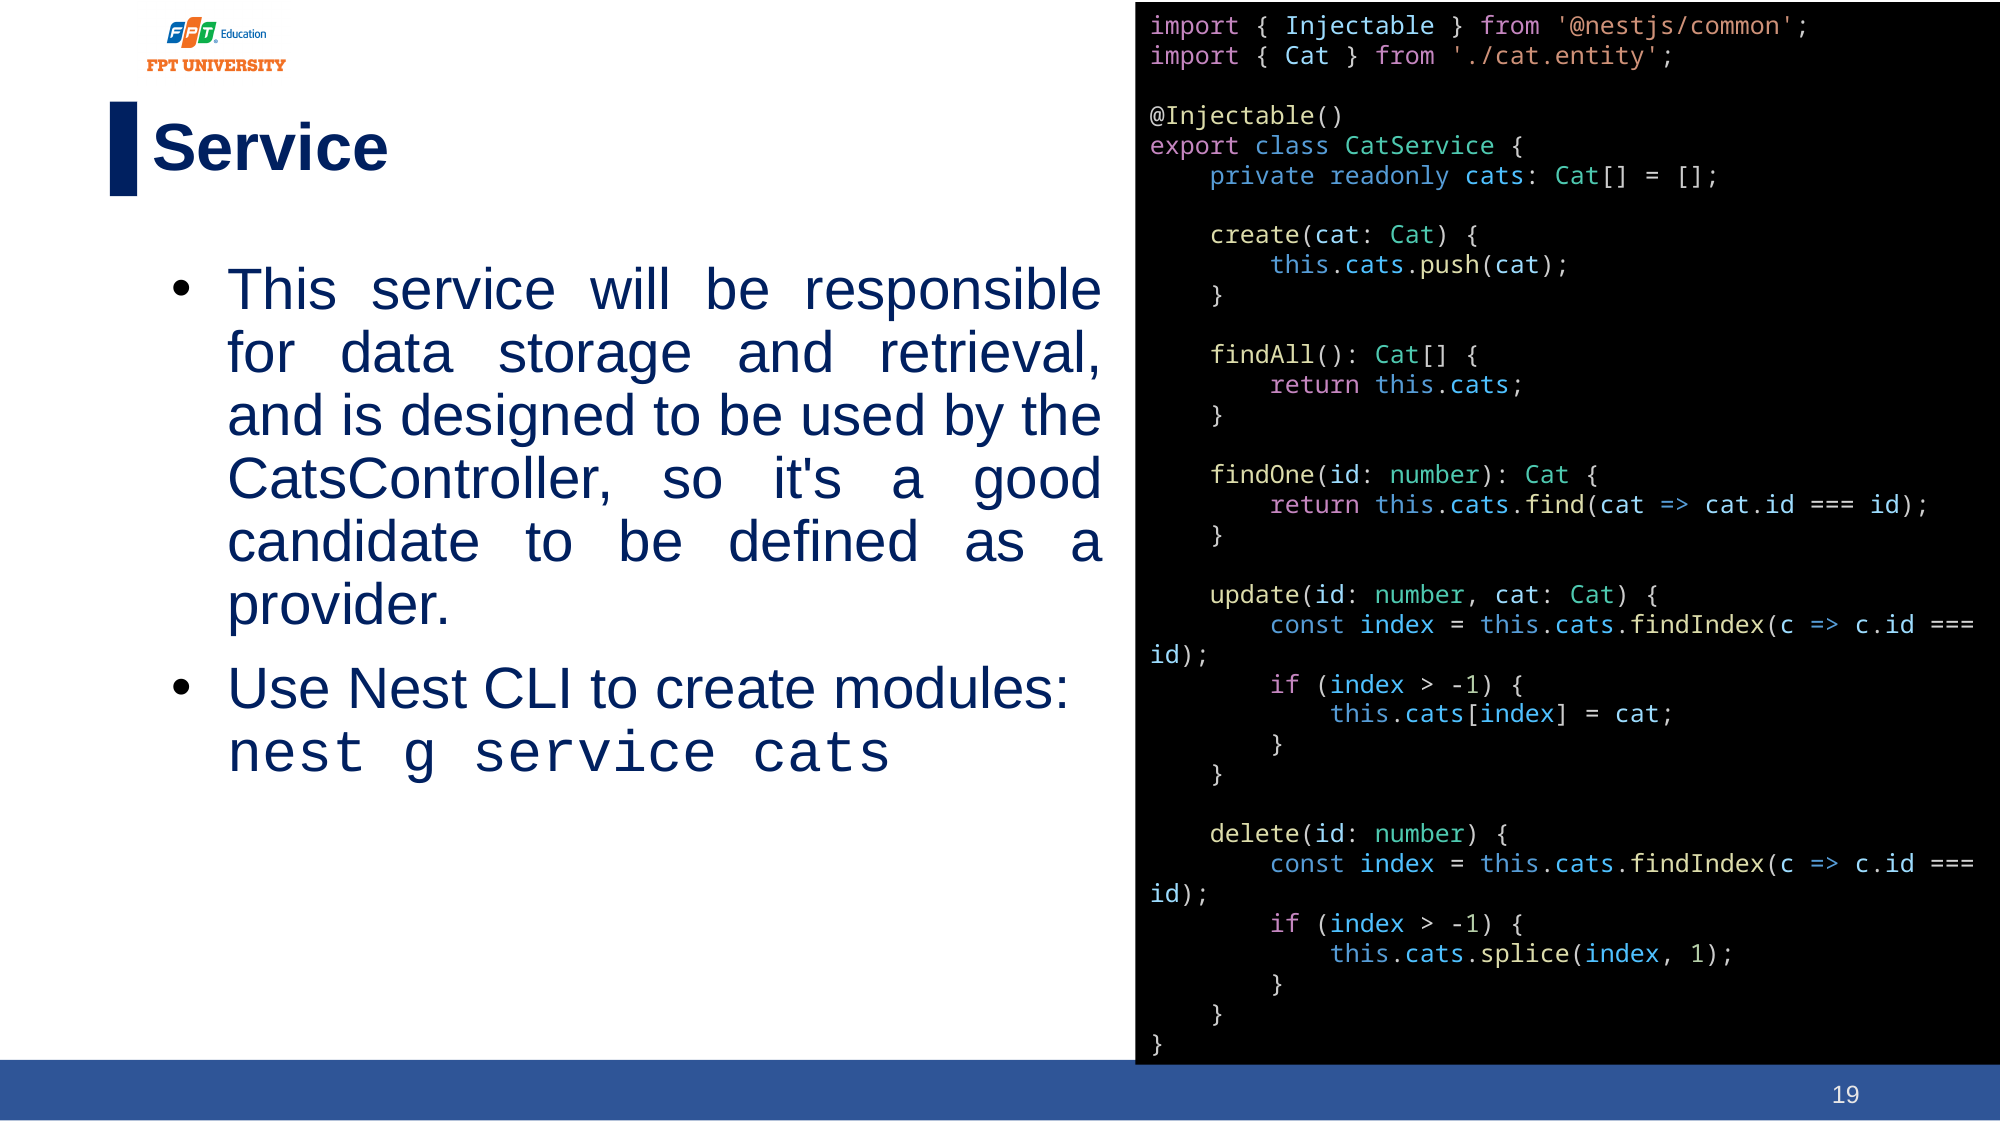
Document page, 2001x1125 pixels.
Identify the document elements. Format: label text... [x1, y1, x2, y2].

title Service [137, 101, 1135, 197]
picture [137, 1, 291, 86]
list This service will be responsible for data storage and retrieval, and is designed to be used by the CatsController, so it's a good candidate to be defined as a provider. Use Nest CLI to create modules: nest g service cats [137, 251, 1120, 966]
slide_number 19 [1424, 1065, 1875, 1123]
text_box import { Injectable } from '@nestjs/common'; import { Cat } from './cat.entity'; @Injectable() export class CatService { private readonly cats: Cat[] = []; create(cat: Cat) { this.cats.push(cat); } findAll(): Cat[] { return this.cats; } findOne(id: number): Cat { return this.cats.find(cat => cat.id === id); } update(id: number, cat: Cat) { const index = this.cats.findIndex(c => c.id === id); if (index > -1) { this.cats[index] = cat; } } delete(id: number) { const index = this.cats.findIndex(c => c.id === id); if (index > -1) { this.cats.splice(index, 1); } } } [1135, 2, 2000, 1065]
